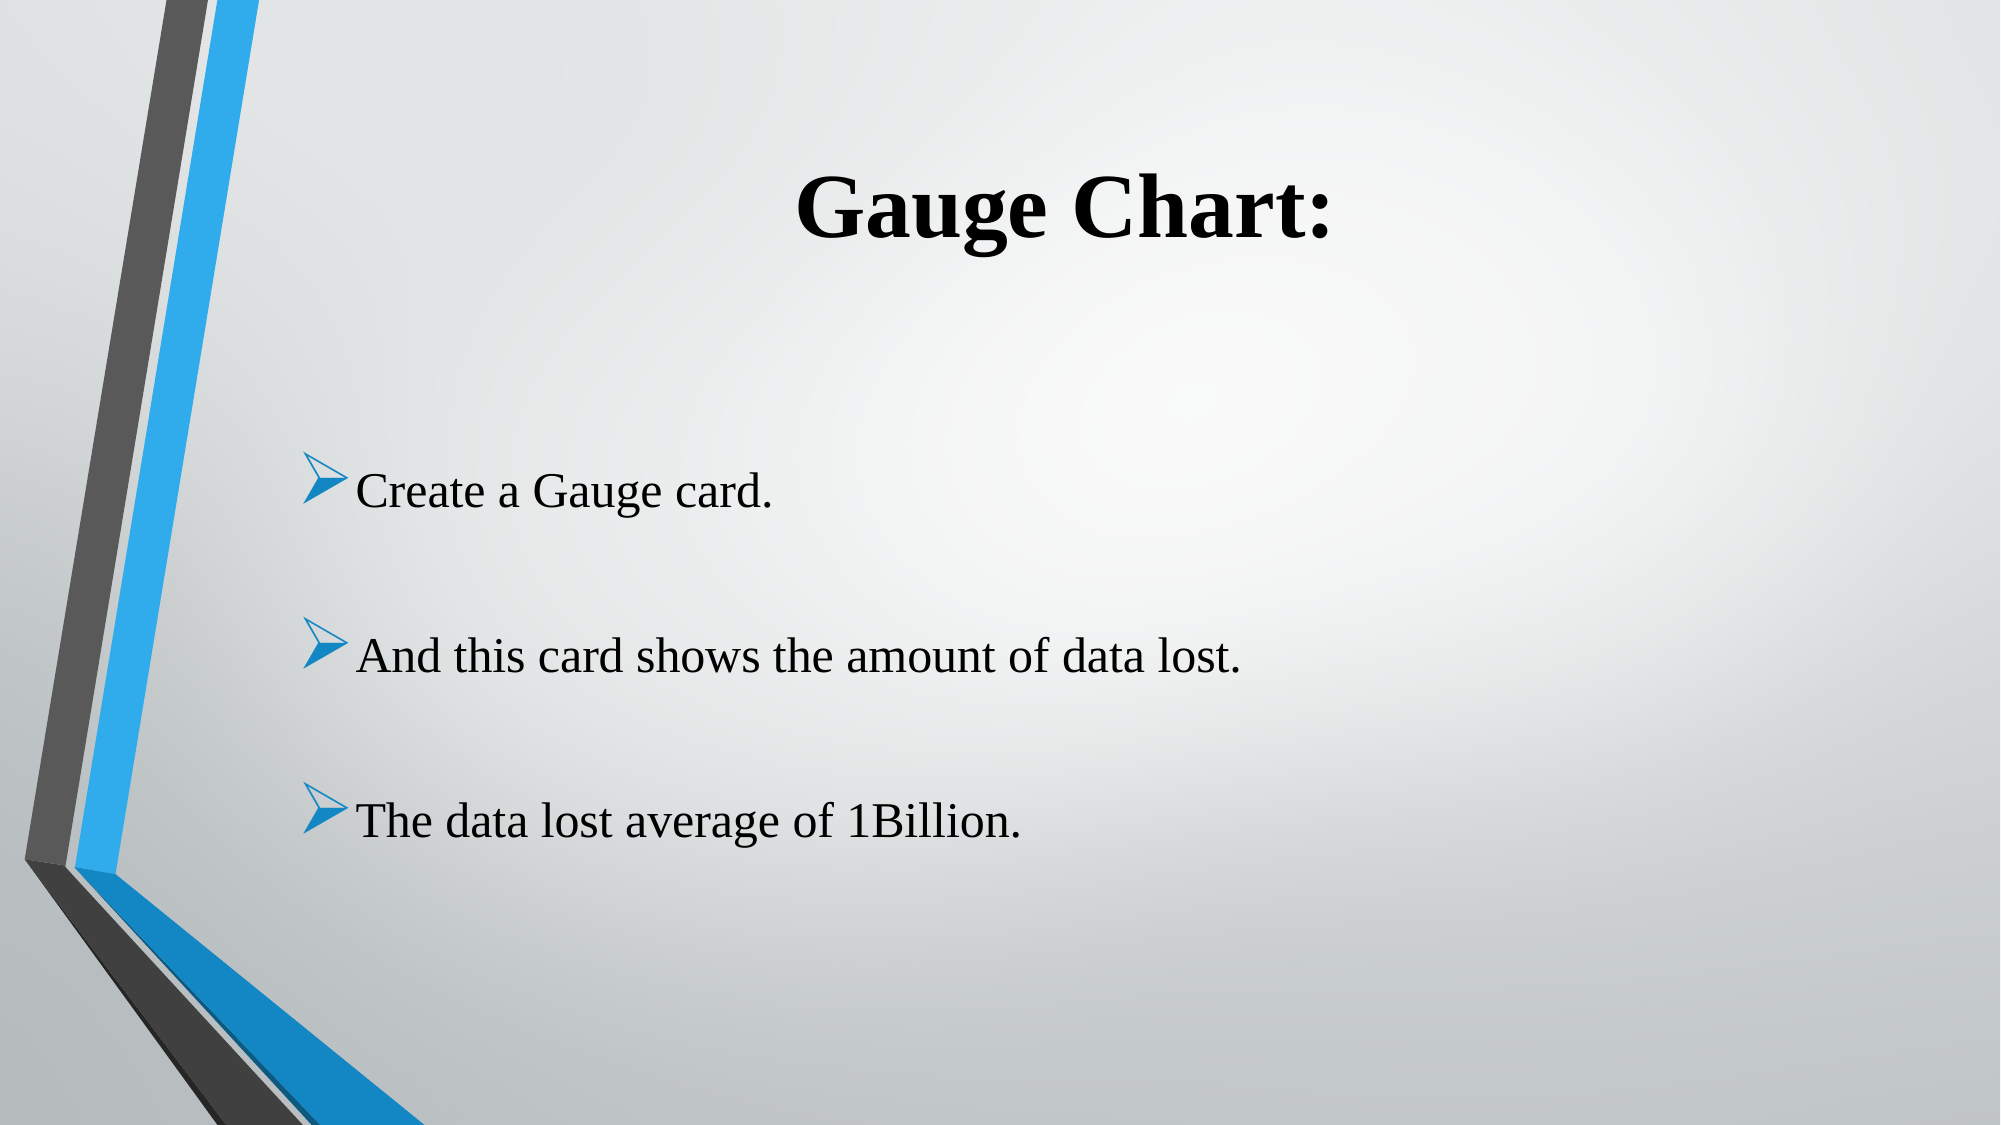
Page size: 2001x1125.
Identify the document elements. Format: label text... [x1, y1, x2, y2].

title Gauge Chart: [243, 112, 1887, 400]
list Create a Gauge card. And this card shows the amount of data lost. The data lost average of 1Billion. [243, 437, 1887, 950]
